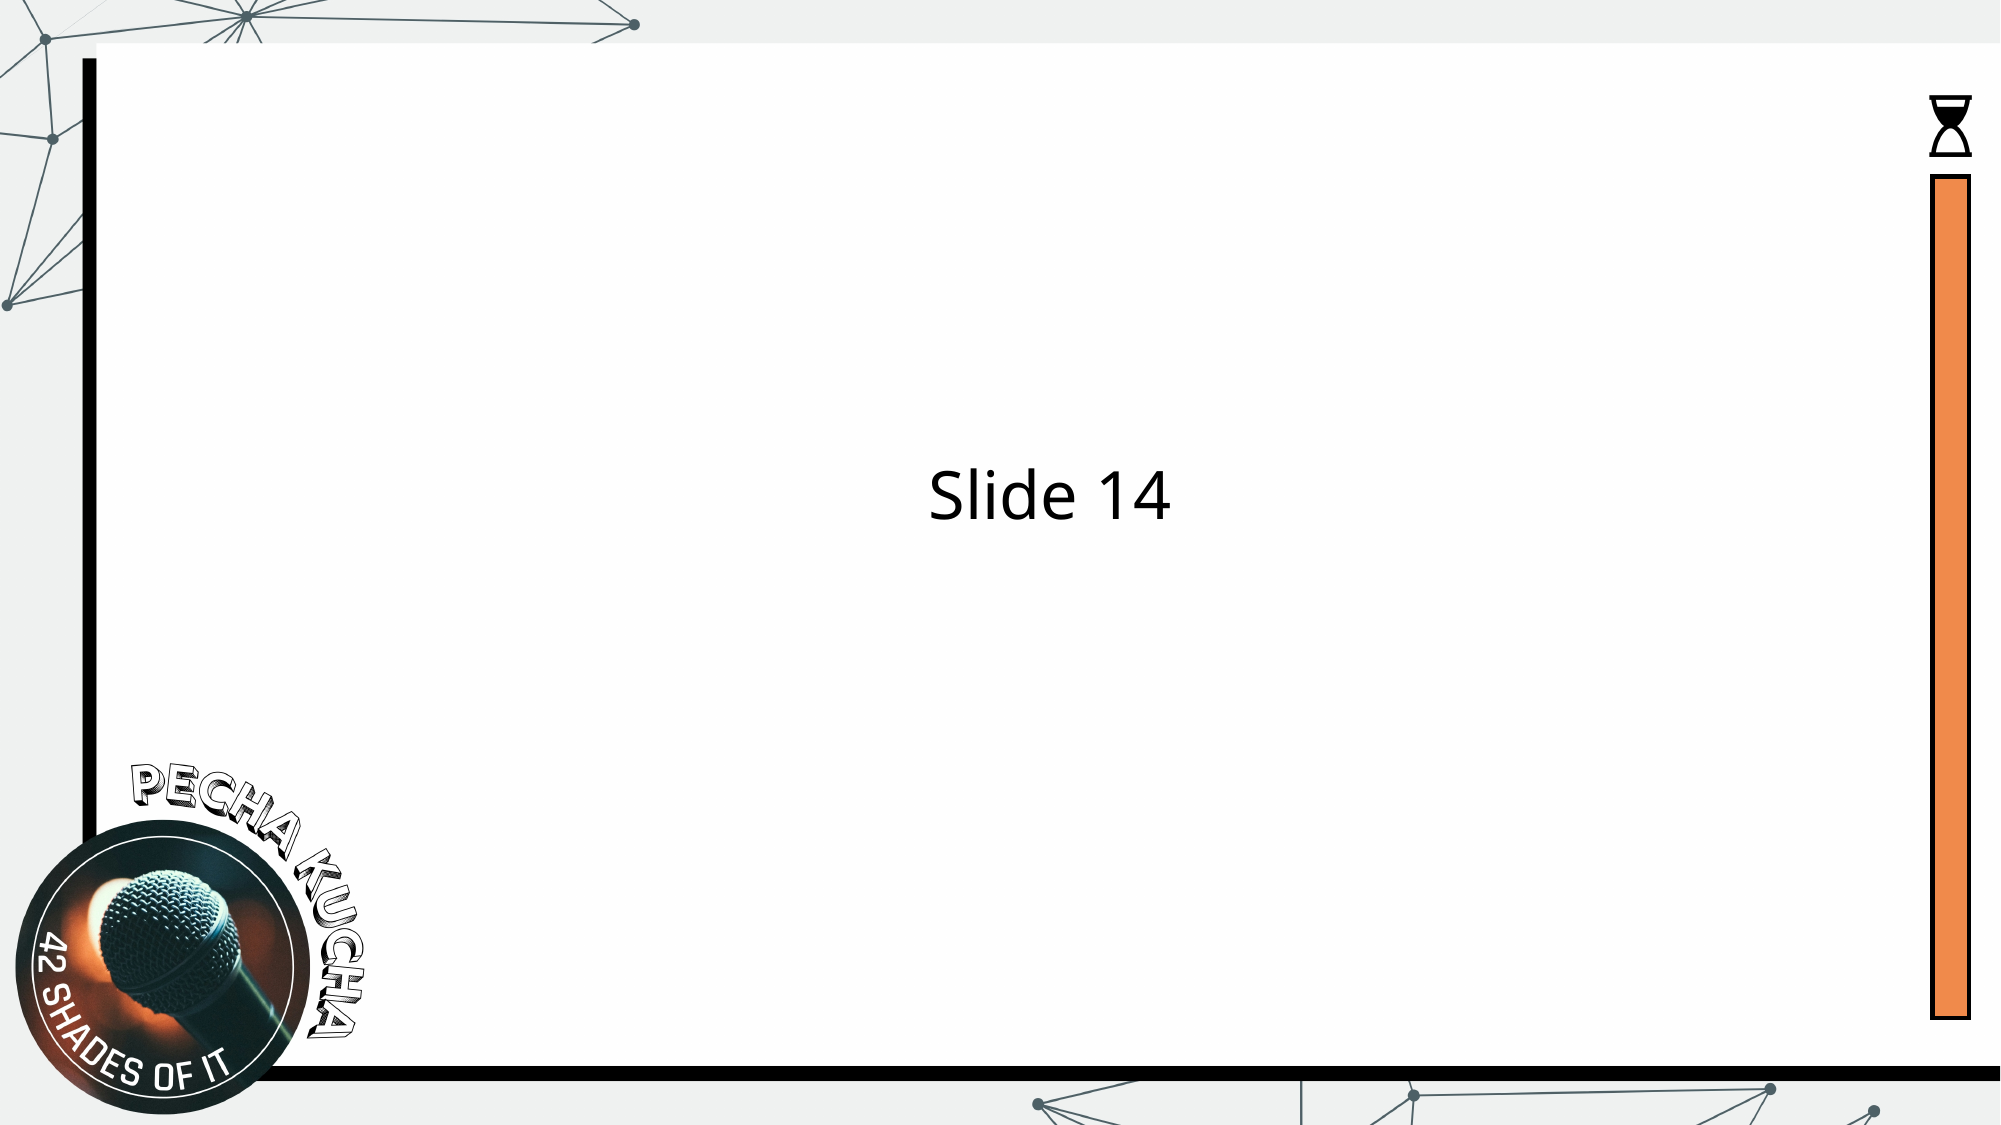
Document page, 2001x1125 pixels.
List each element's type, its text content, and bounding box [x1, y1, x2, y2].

picture [0, 0, 2001, 1125]
text_box Slide 14 [300, 441, 1801, 542]
text_box [1931, 175, 1970, 1019]
